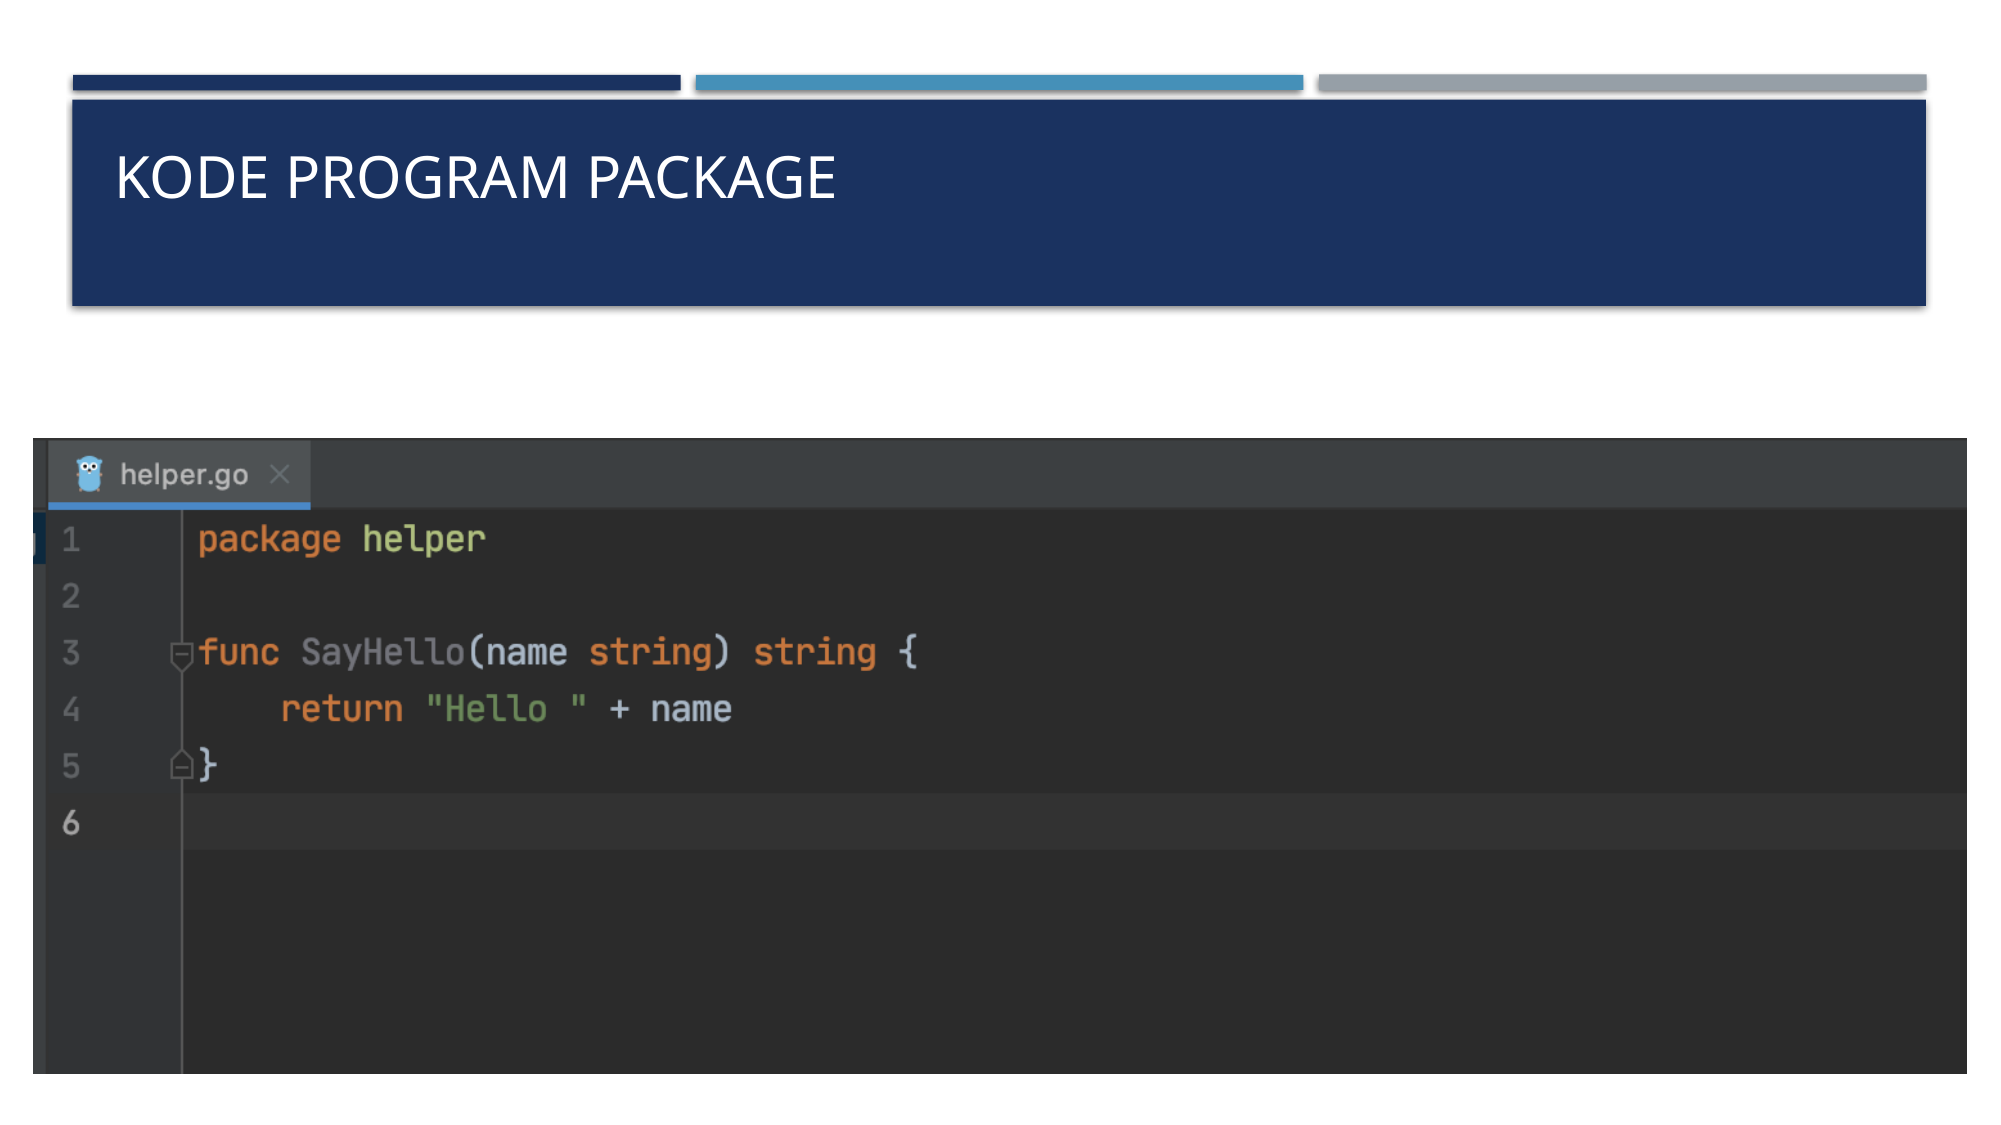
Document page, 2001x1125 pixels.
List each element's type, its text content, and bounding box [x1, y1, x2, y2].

title Kode Program Package [94, 119, 1904, 282]
picture [32, 438, 1968, 1075]
